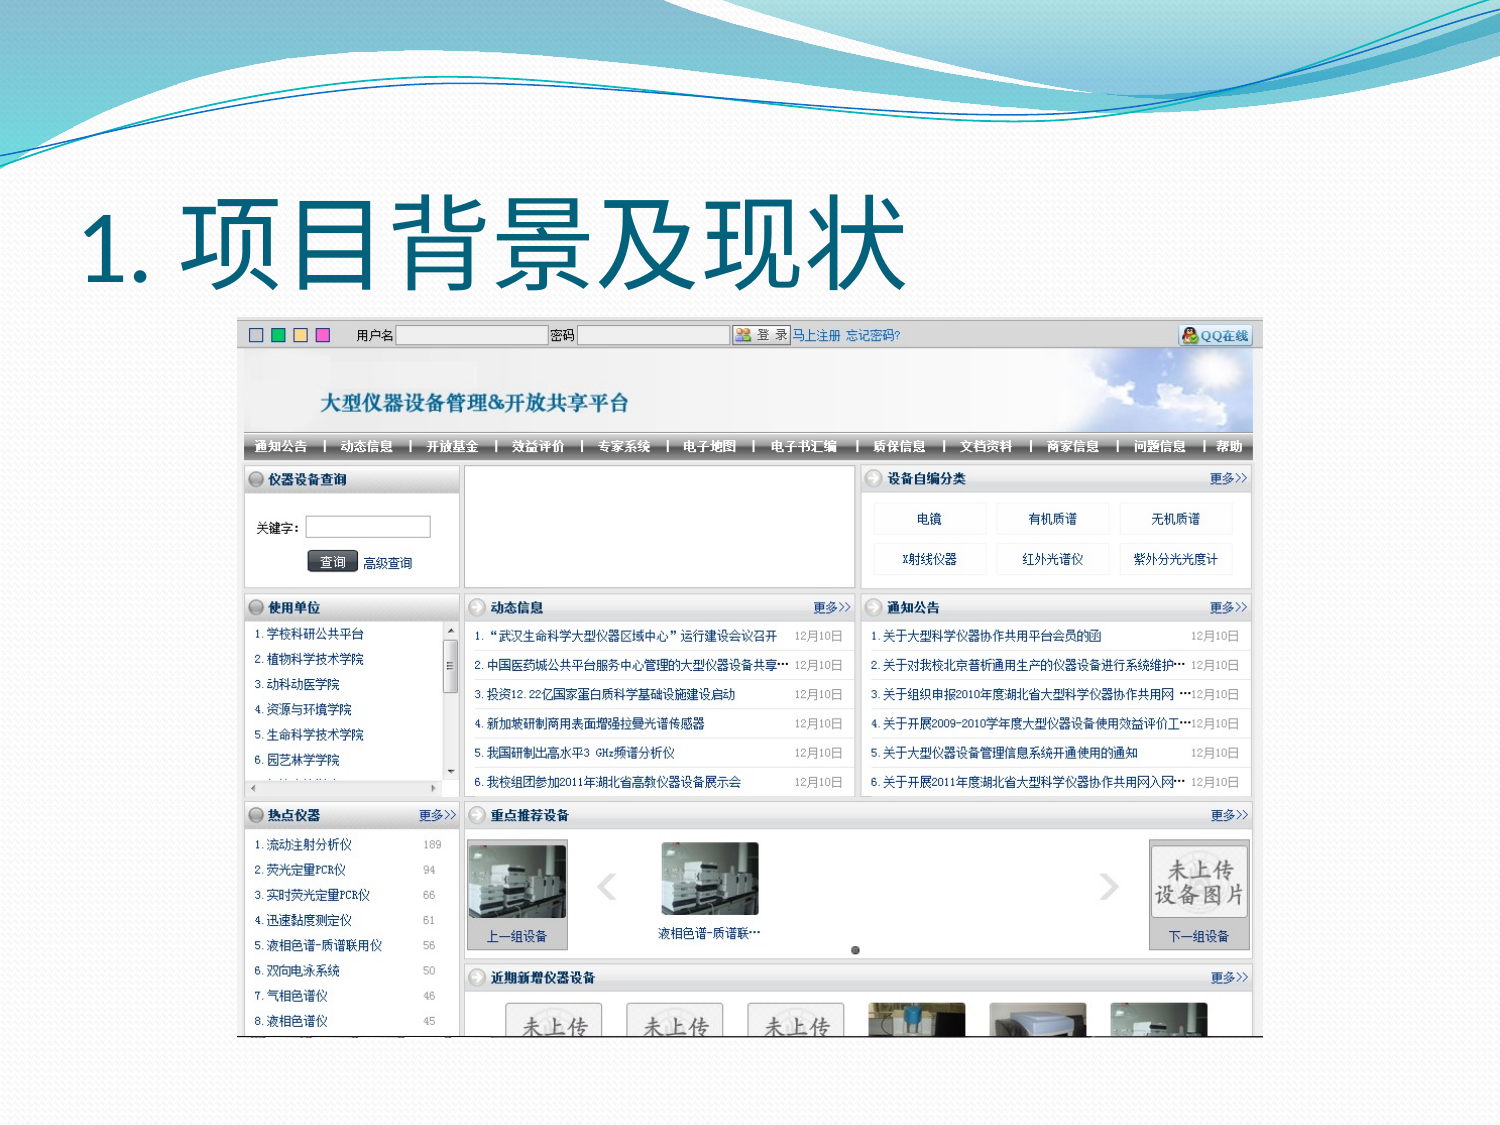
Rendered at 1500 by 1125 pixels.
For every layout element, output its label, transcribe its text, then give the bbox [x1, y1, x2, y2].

title 1.项目背景及现状 [75, 115, 1425, 303]
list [237, 317, 1263, 1038]
